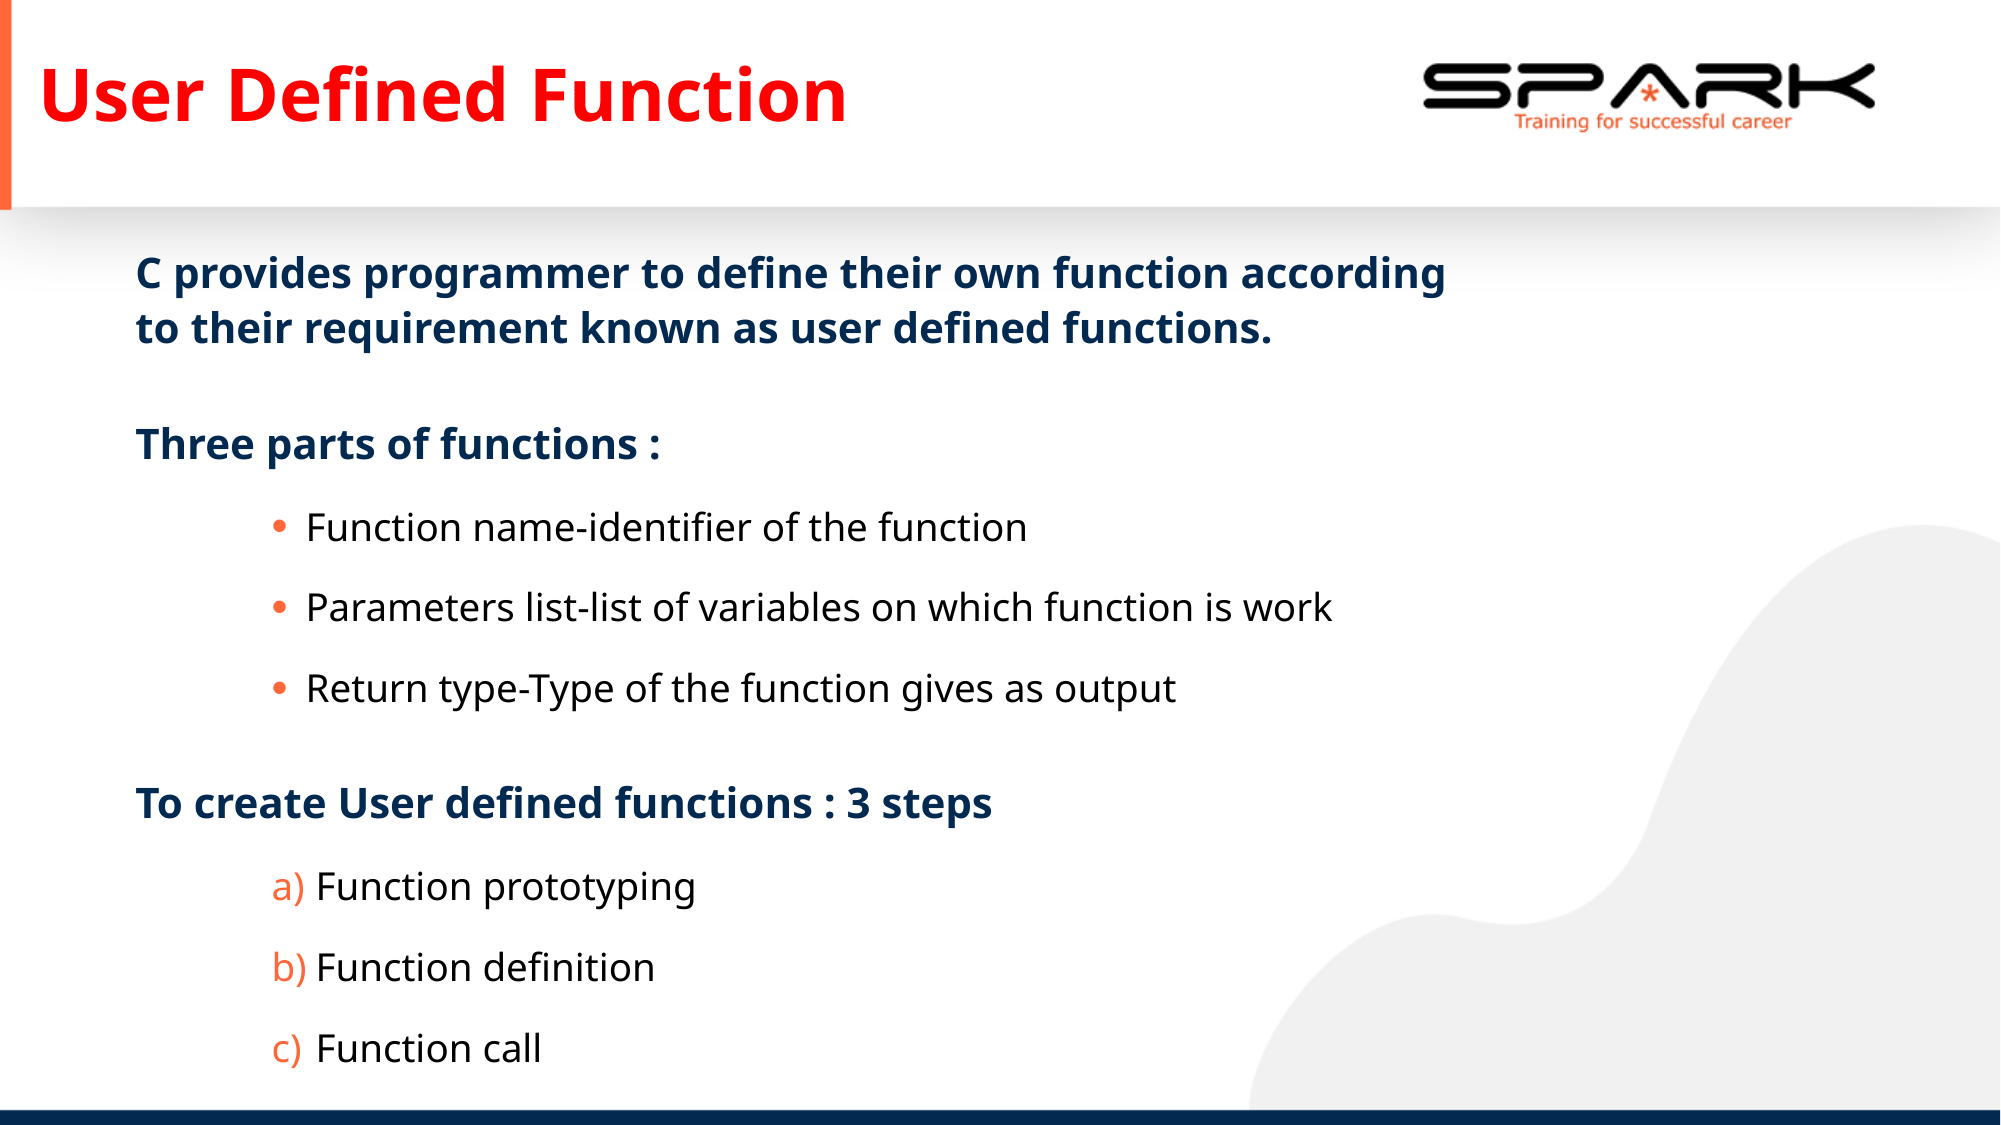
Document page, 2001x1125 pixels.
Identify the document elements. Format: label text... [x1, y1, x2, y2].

picture [0, 0, 2001, 1125]
list C provides programmer to define their own function according to their requirement known as user defined functions. Three parts of functions : Function name-identifier of the function Parameters list-list of variables on which function is work Return type-Type of the function gives as output To create User defined functions : 3 steps Function prototyping Function definition Function call [120, 245, 1769, 1082]
title User Defined Function [23, 51, 1749, 269]
